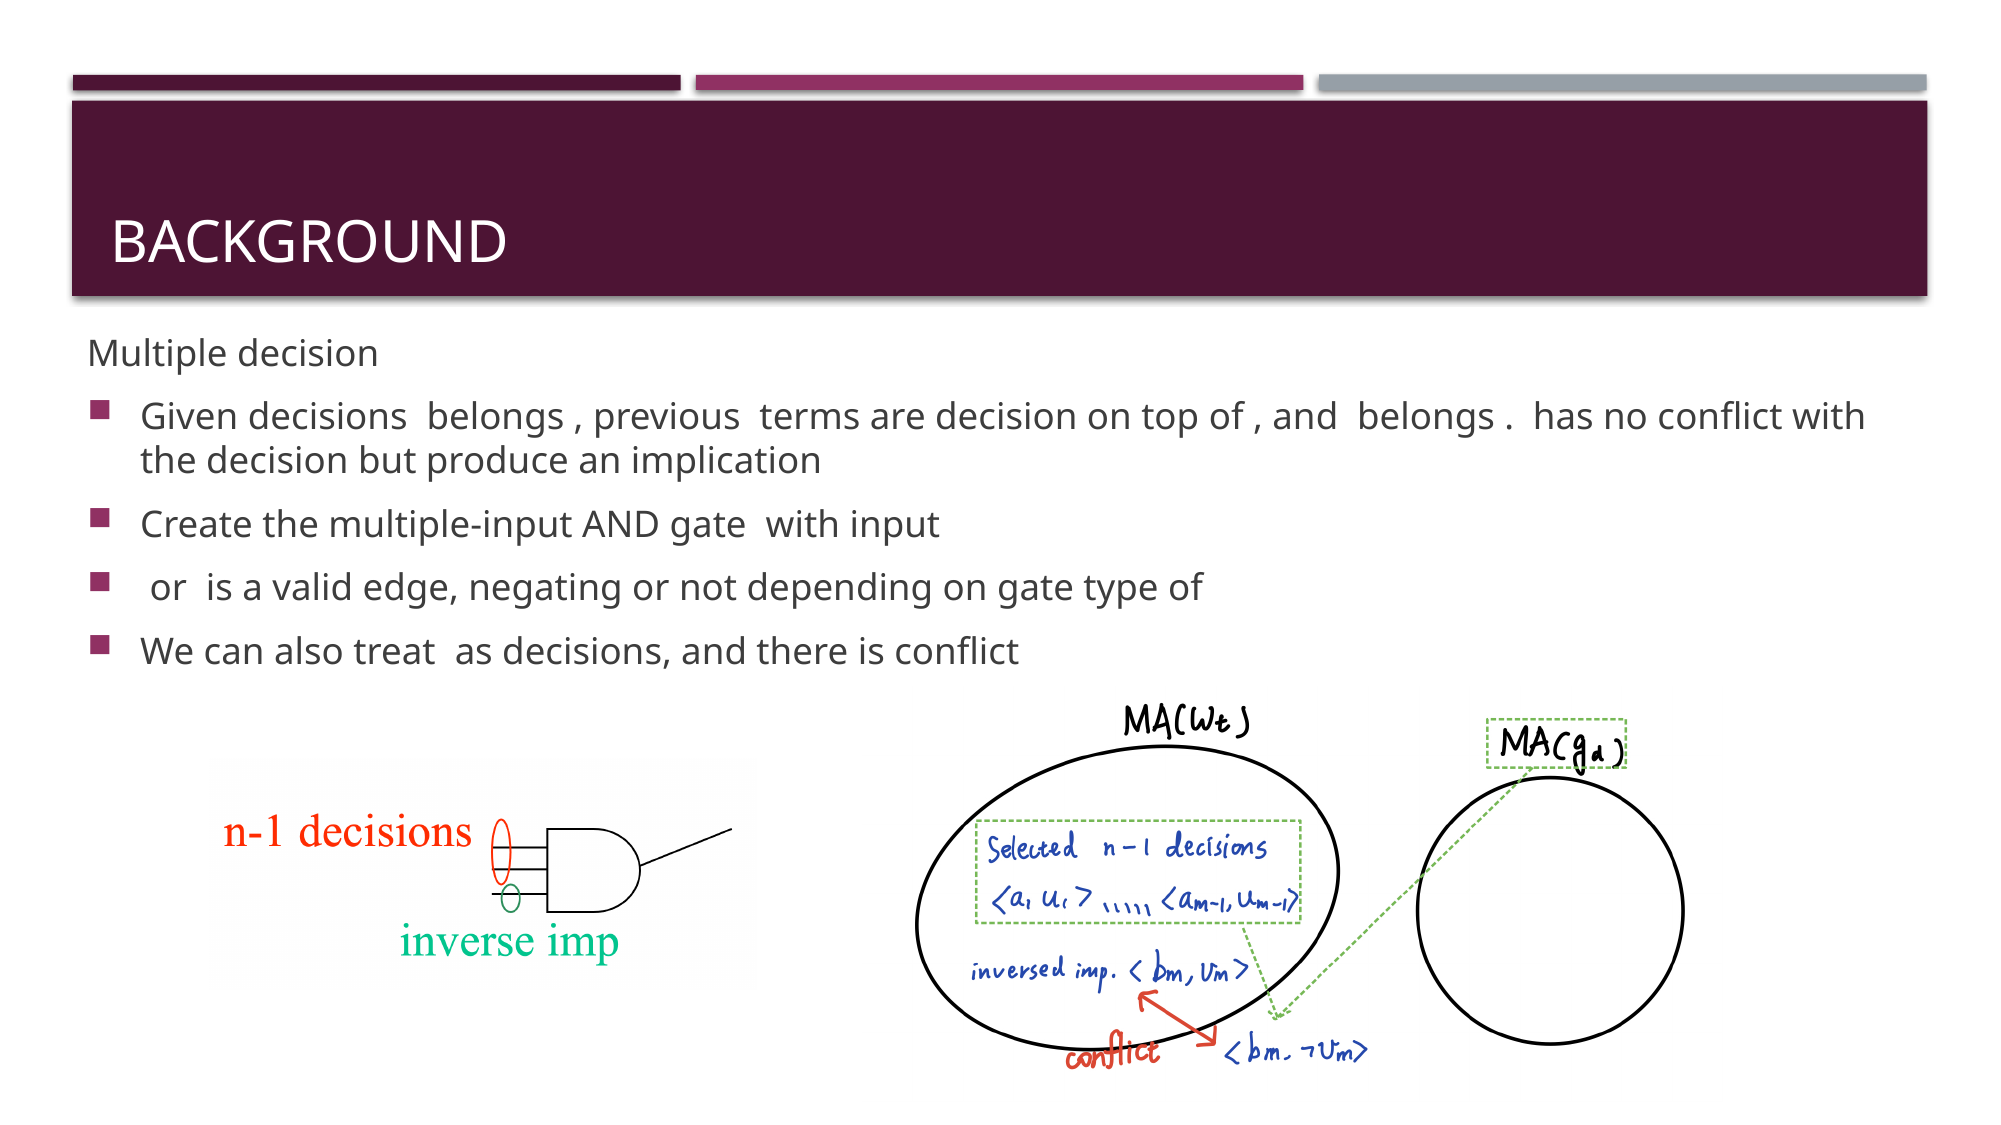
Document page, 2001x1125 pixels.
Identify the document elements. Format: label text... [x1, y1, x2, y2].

picture [209, 758, 758, 991]
title Background [95, 115, 1905, 282]
picture [862, 686, 1724, 1103]
